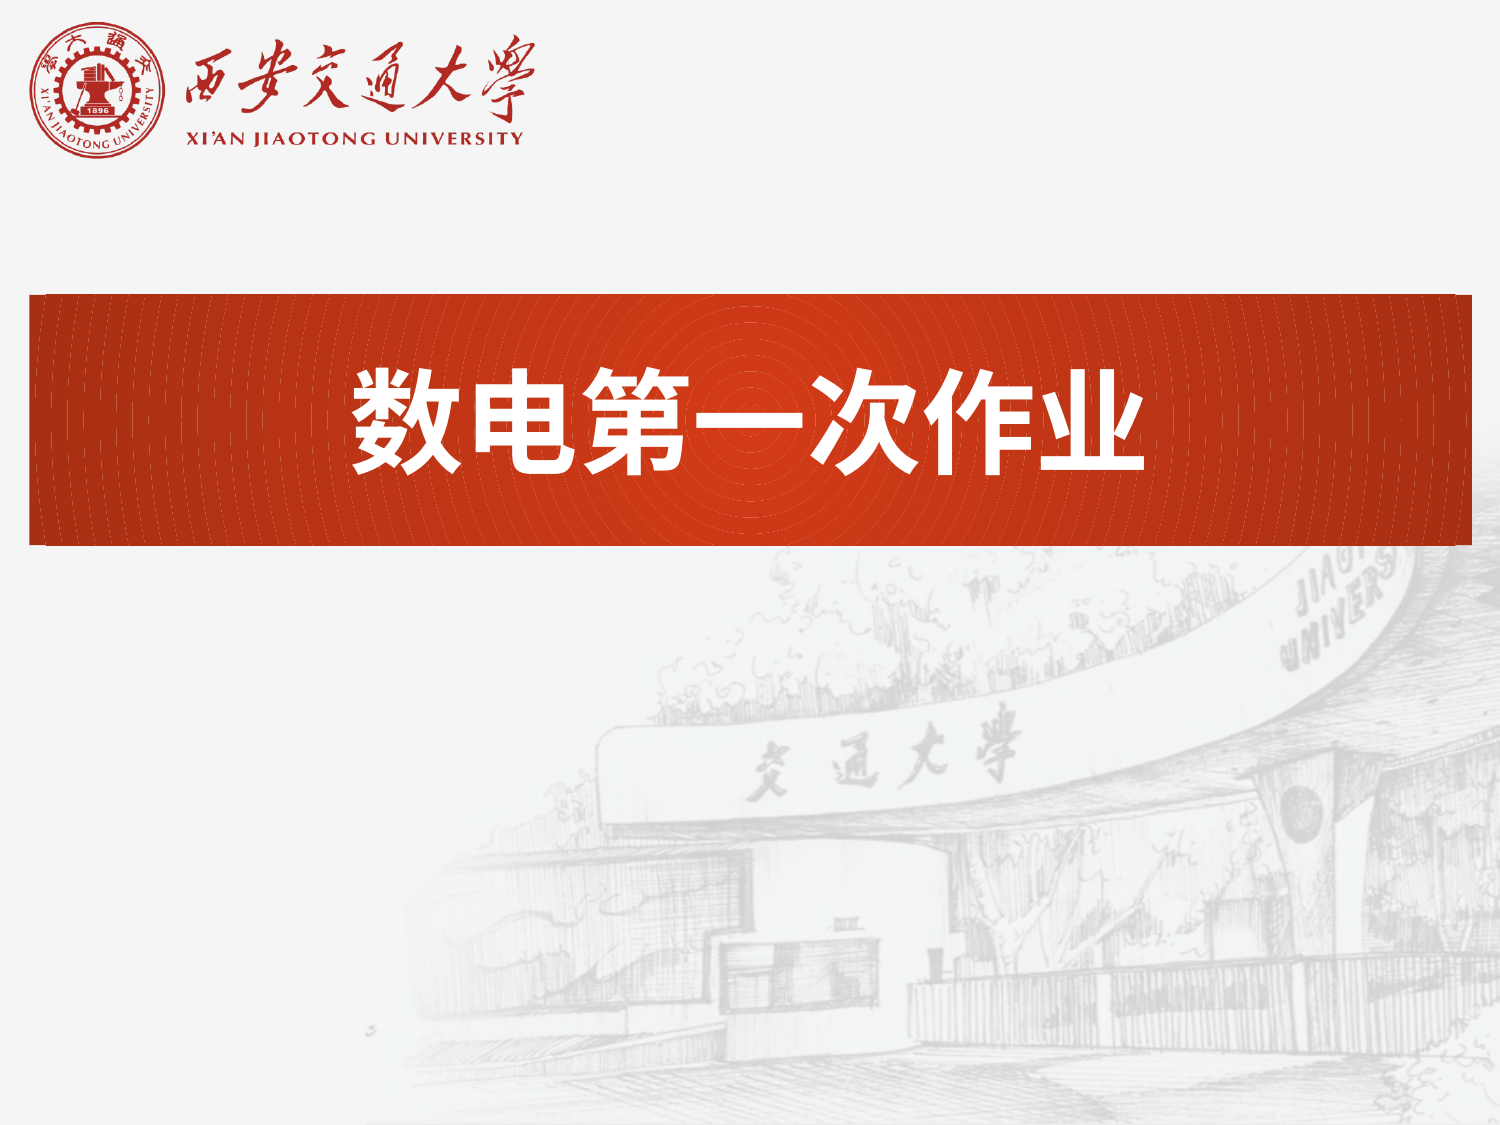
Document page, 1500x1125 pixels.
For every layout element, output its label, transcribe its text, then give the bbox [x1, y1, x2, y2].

text_box 数电第一次作业 [100, 343, 1400, 496]
picture [29, 22, 554, 164]
